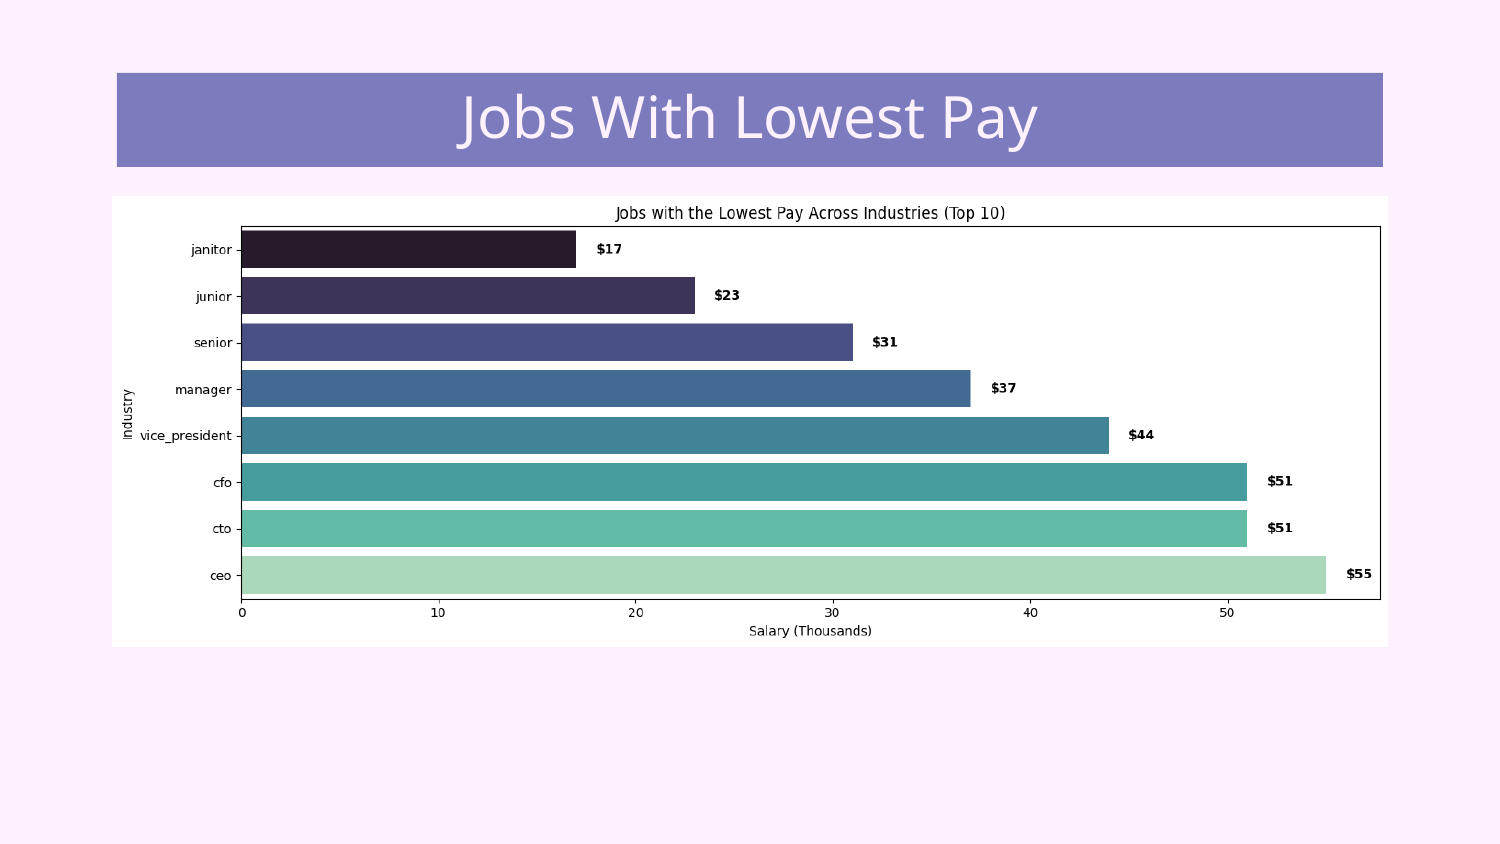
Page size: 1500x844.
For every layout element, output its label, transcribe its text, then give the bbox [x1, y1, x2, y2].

picture [112, 196, 1388, 647]
title Jobs With Lowest Pay [116, 72, 1383, 167]
